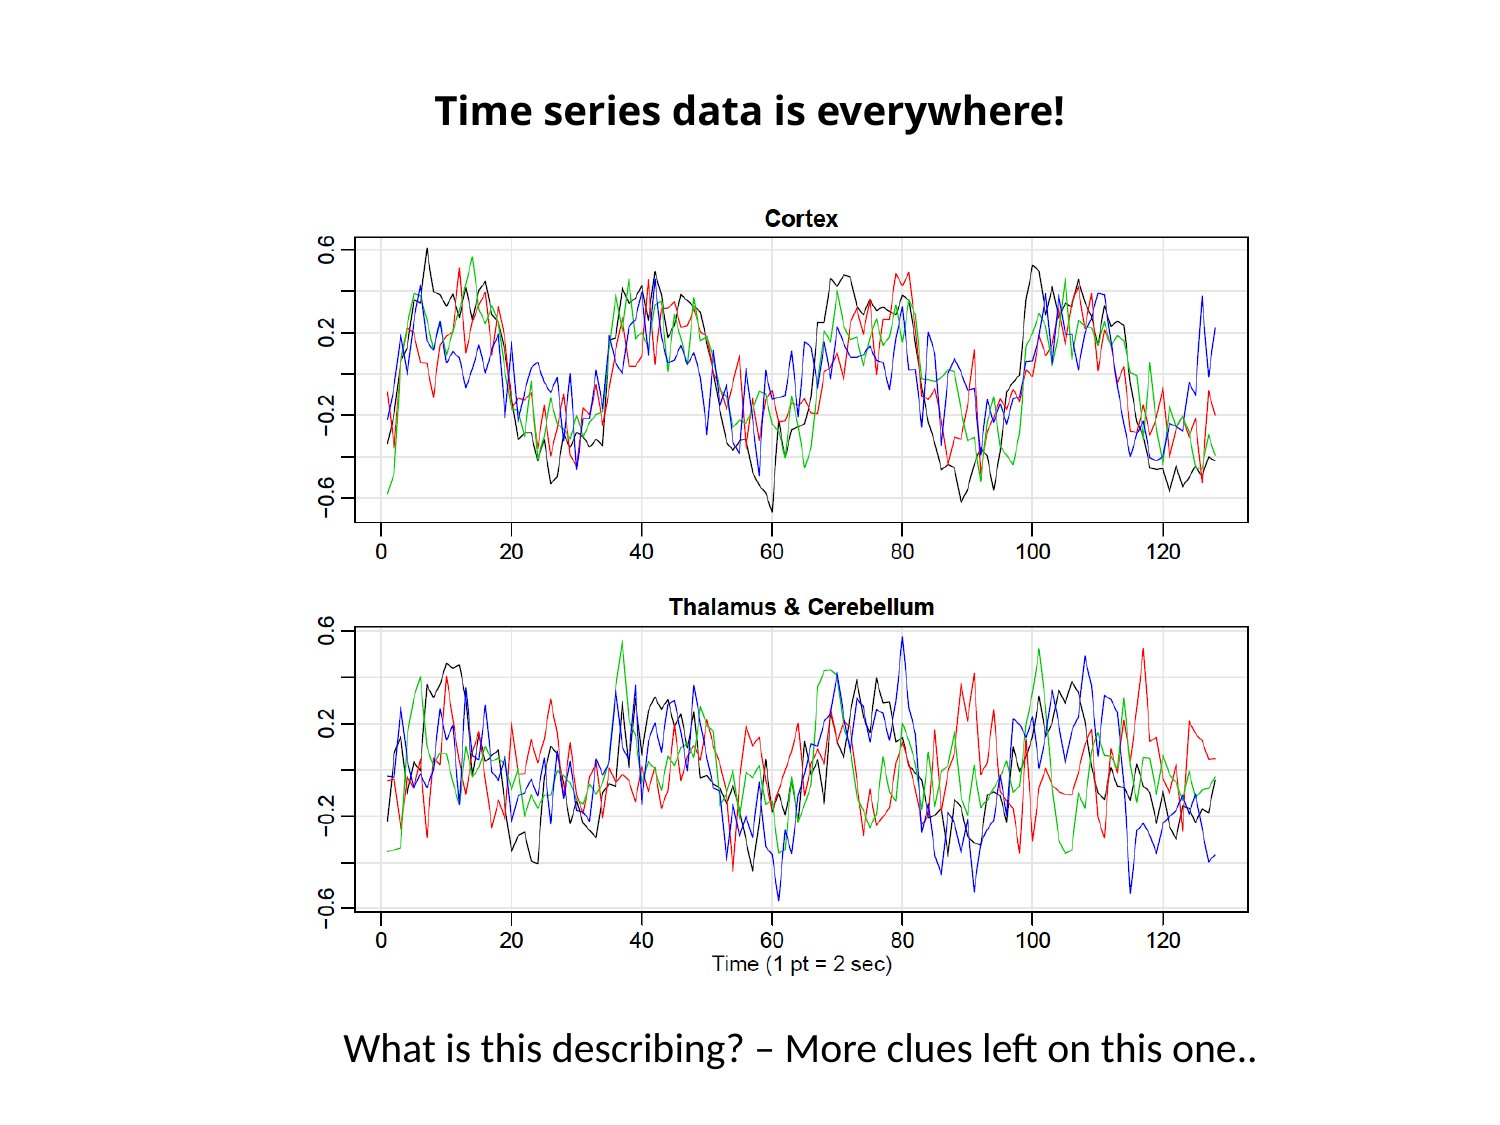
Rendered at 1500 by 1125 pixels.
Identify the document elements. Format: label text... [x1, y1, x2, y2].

picture [315, 203, 1287, 994]
text_box What is this describing? – More clues left on this one.. [328, 1013, 1274, 1078]
title Time series data is everywhere! [103, 82, 1397, 142]
